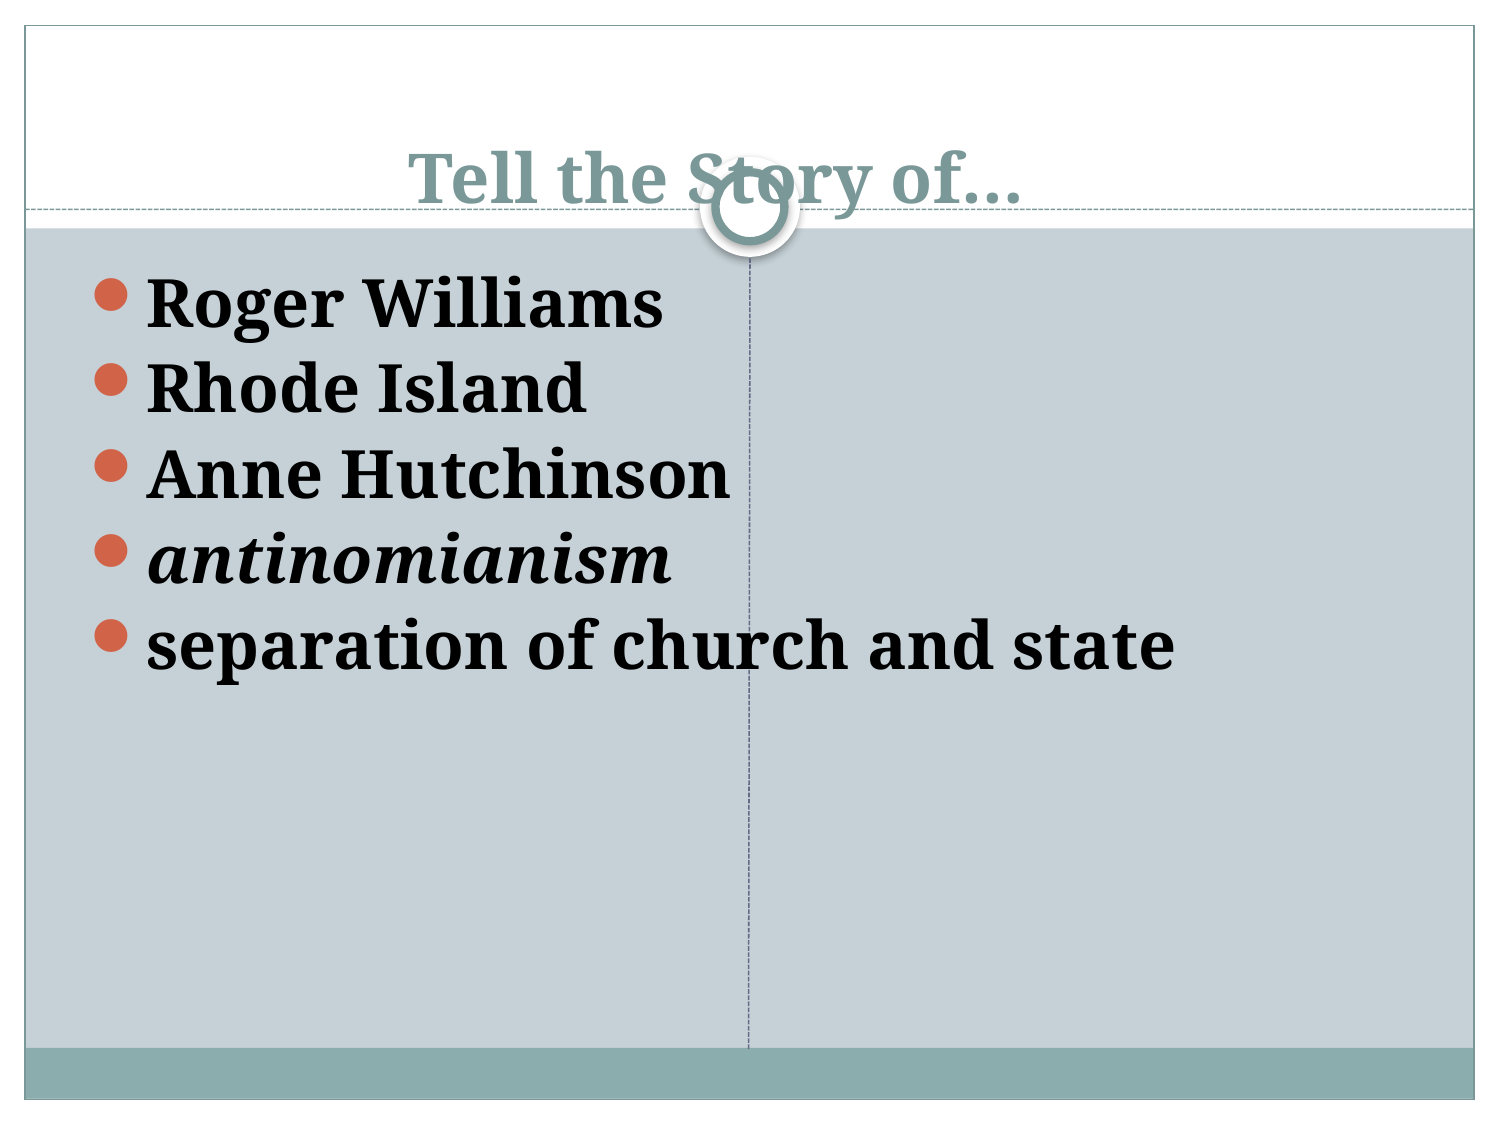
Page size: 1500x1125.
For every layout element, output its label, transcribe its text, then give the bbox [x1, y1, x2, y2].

title Tell the Story of… [157, 50, 1275, 225]
list Roger Williams Rhode Island Anne Hutchinson antinomianism separation of church and state [75, 262, 1450, 1038]
